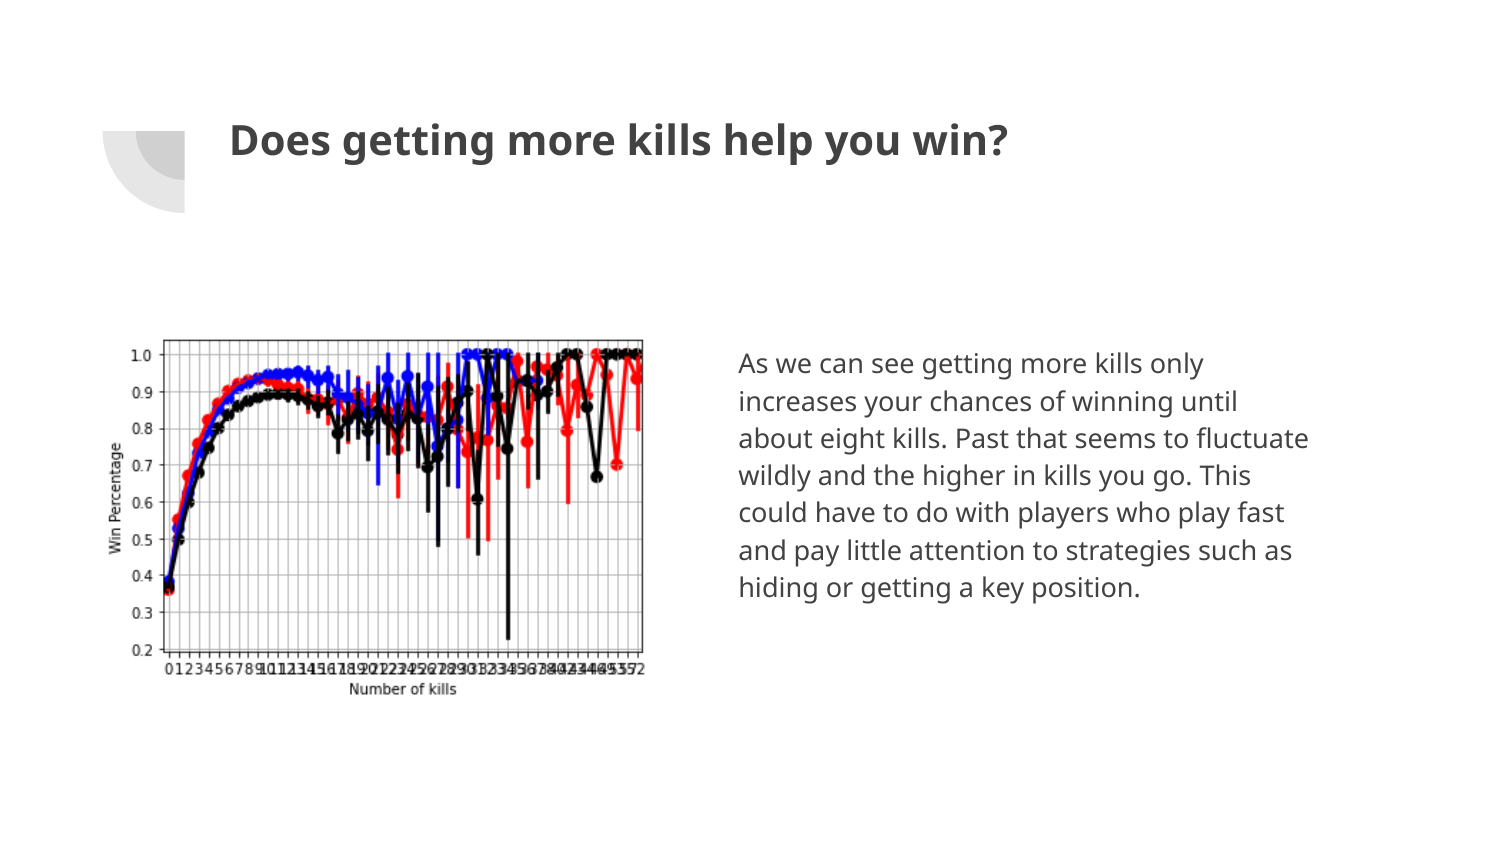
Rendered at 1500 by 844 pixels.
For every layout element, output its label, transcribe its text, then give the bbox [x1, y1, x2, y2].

list As we can see getting more kills only increases your chances of winning until about eight kills. Past that seems to fluctuate wildly and the higher in kills you go. This could have to do with players who play fast and pay little attention to strategies such as hiding or getting a key position. [723, 327, 1330, 832]
title Does getting more kills help you win? [213, 98, 1368, 192]
picture [82, 326, 690, 709]
